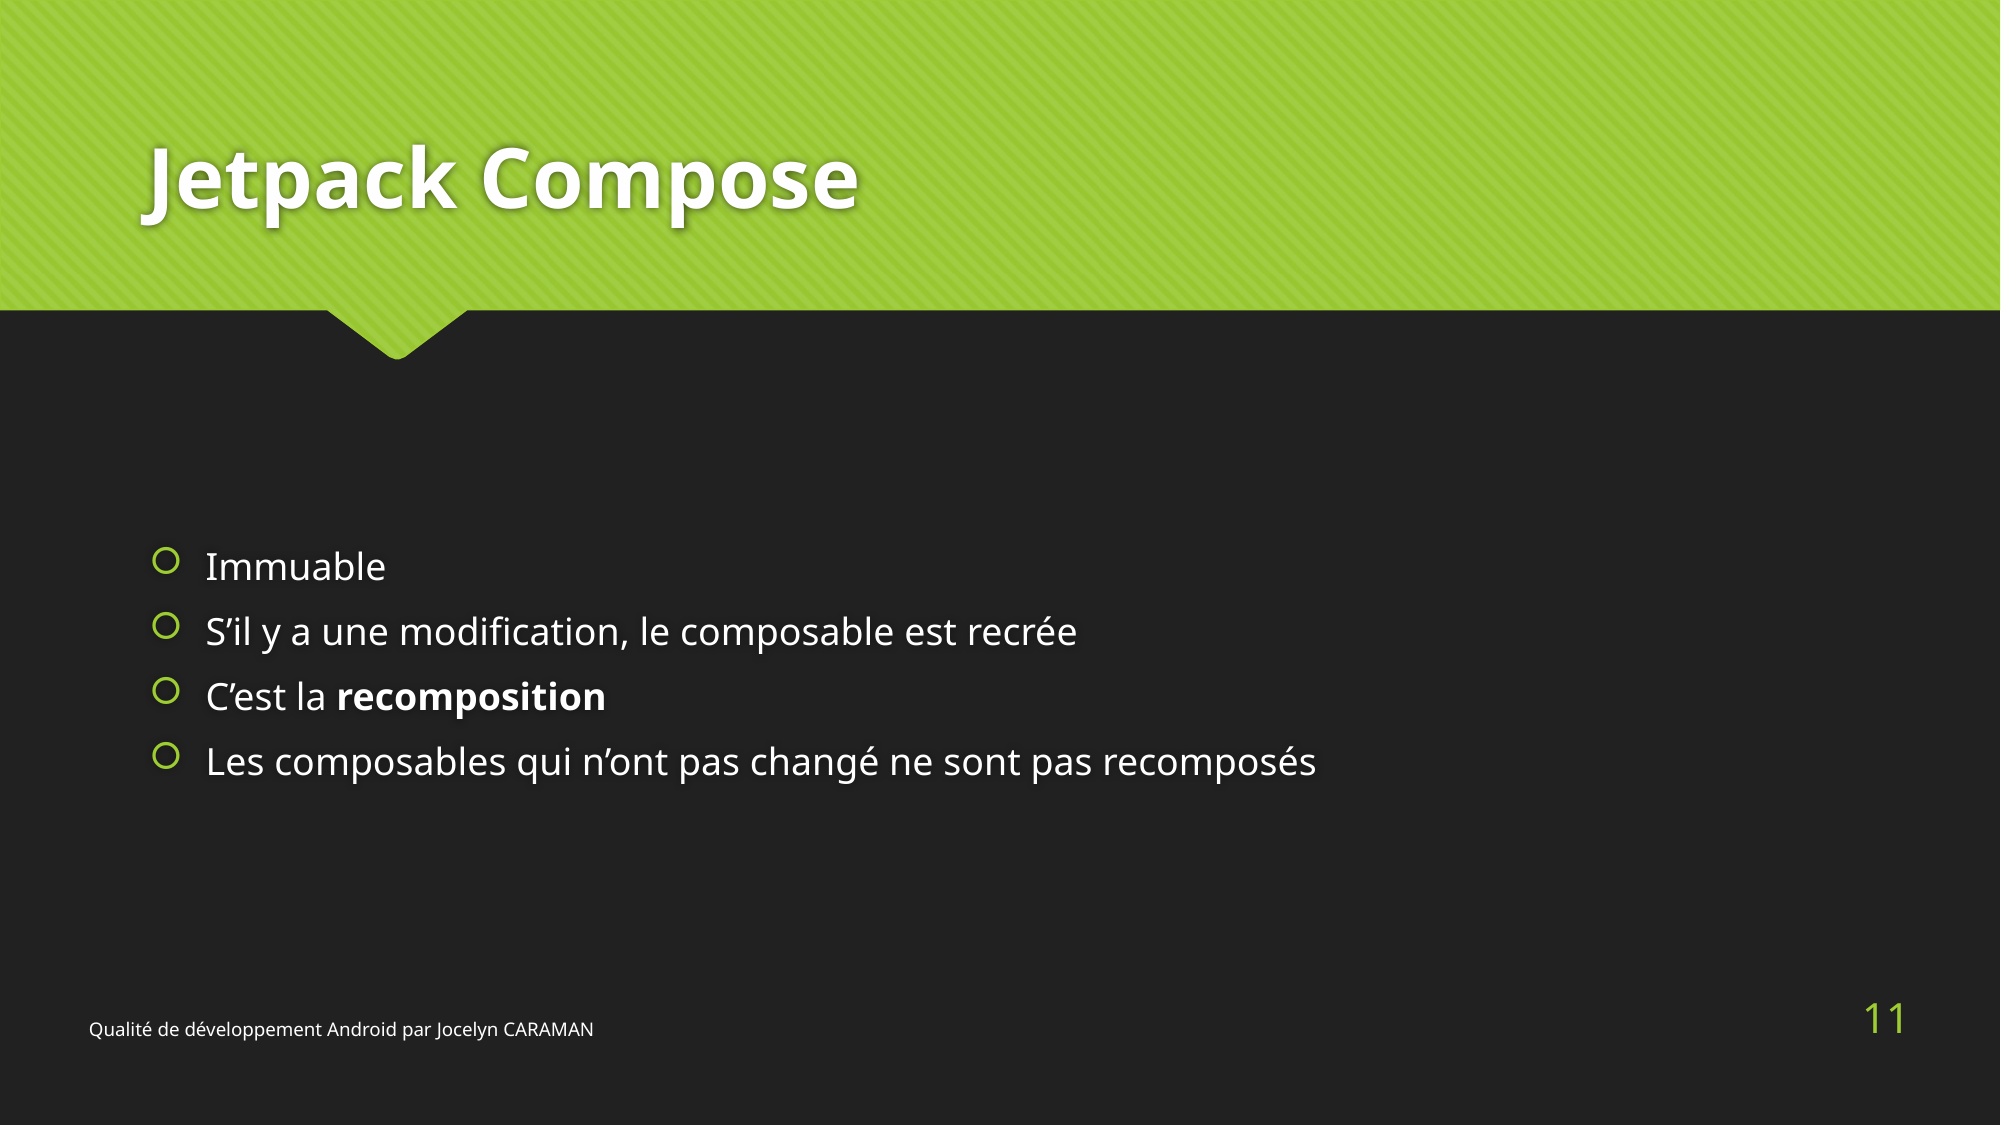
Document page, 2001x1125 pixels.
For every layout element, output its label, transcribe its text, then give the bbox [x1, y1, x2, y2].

footer Qualité de développement Android par Jocelyn CARAMAN [74, 991, 1493, 1051]
title Jetpack Compose [132, 73, 1868, 233]
list Immuable S’il y a une modification, le composable est recrée C’est la recomposition Les composables qui n’ont pas changé ne sont pas recomposés [134, 364, 1866, 962]
slide_number 11 [1751, 970, 1926, 1051]
